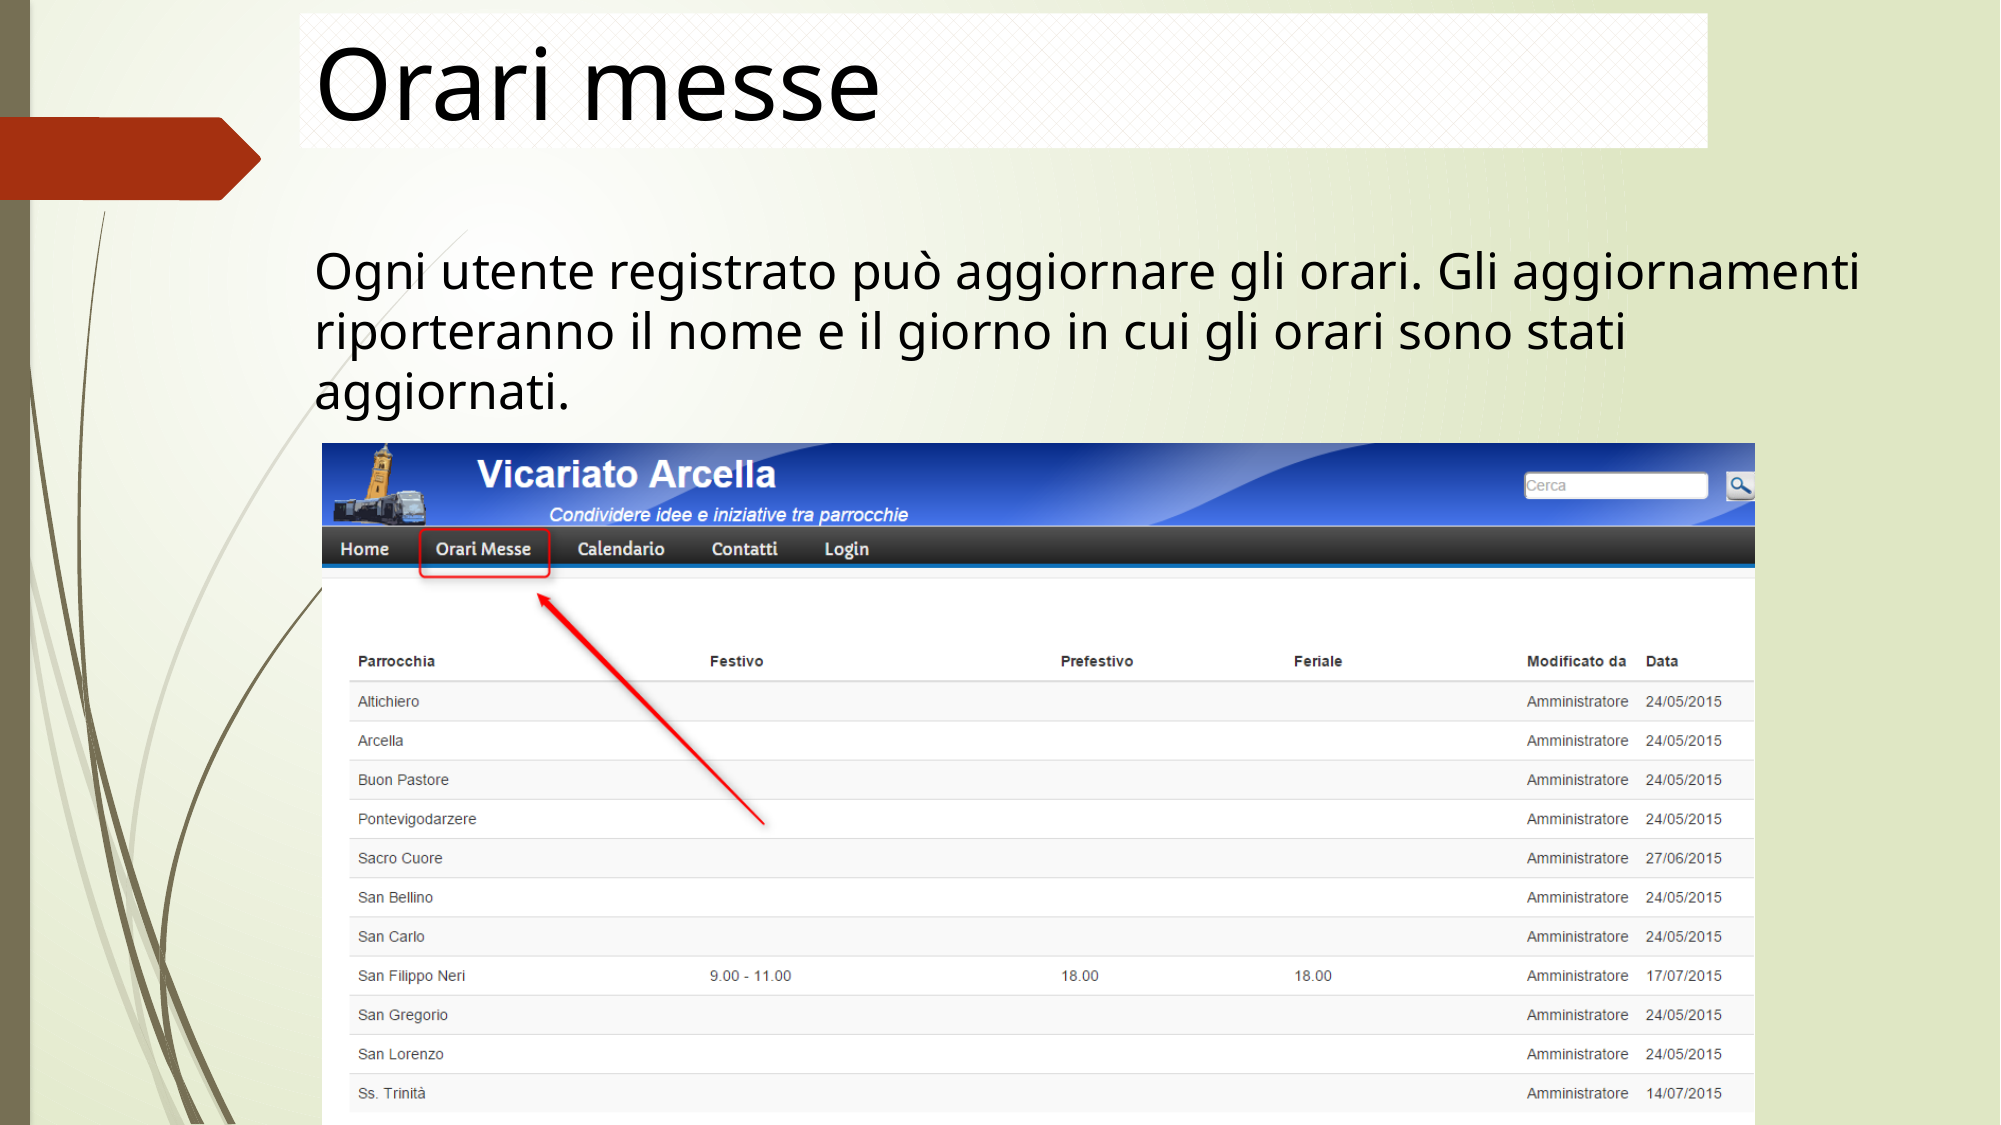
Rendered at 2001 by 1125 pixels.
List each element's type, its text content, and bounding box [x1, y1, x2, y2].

text_box Orari messe [299, 13, 1708, 149]
picture [322, 442, 1755, 1125]
text_box Ogni utente registrato può aggiornare gli orari. Gli aggiornamenti riporteranno il nome e il giorno in cui gli orari sono stati aggiornati. [299, 232, 1906, 487]
